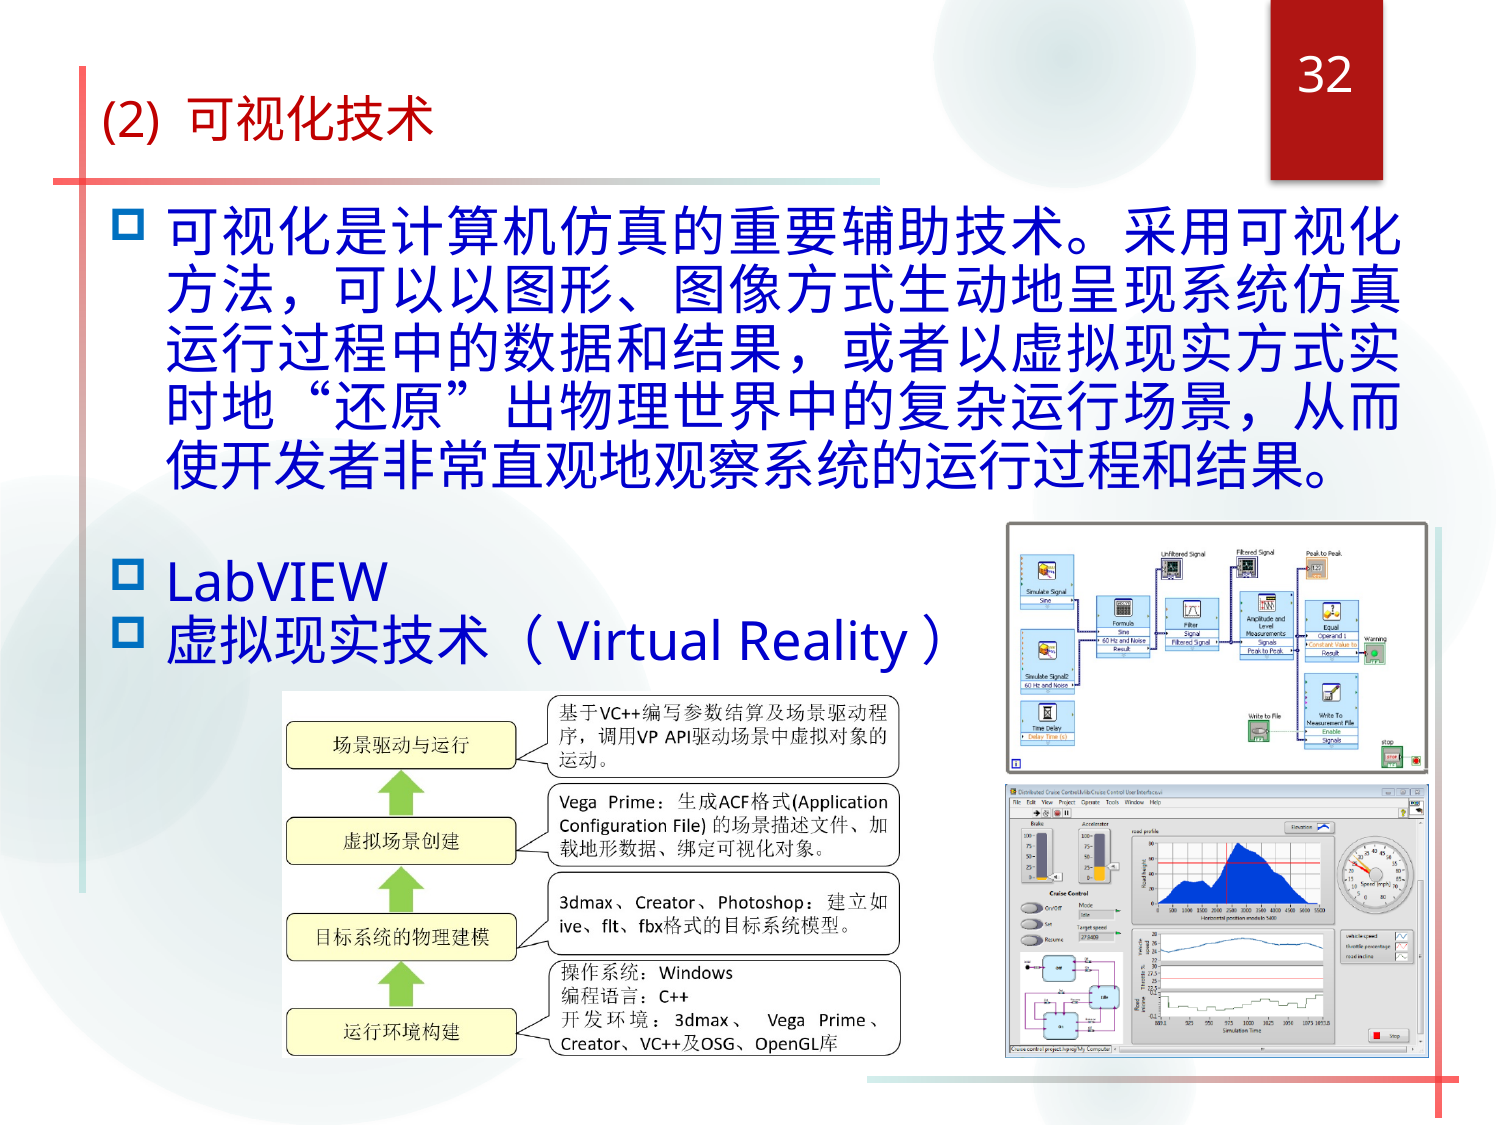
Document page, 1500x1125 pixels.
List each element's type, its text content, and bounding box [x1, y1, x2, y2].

picture [281, 691, 906, 1058]
picture [1004, 520, 1429, 775]
slide_number 32 [1273, 48, 1378, 119]
picture [1004, 784, 1429, 1058]
title (2) 可视化技术 [87, 80, 1245, 185]
list 可视化是计算机仿真的重要辅助技术。采用可视化方法，可以以图形、图像方式生动地呈现系统仿真运行过程中的数据和结果，或者以虚拟现实方式实时地“还原”出物理世界中的复杂运行场景，从而使开发者非常直观地观察系统的运行过程和结果。 LabVIEW 虚拟现实技术（Virtual Reality） [93, 196, 1418, 1032]
